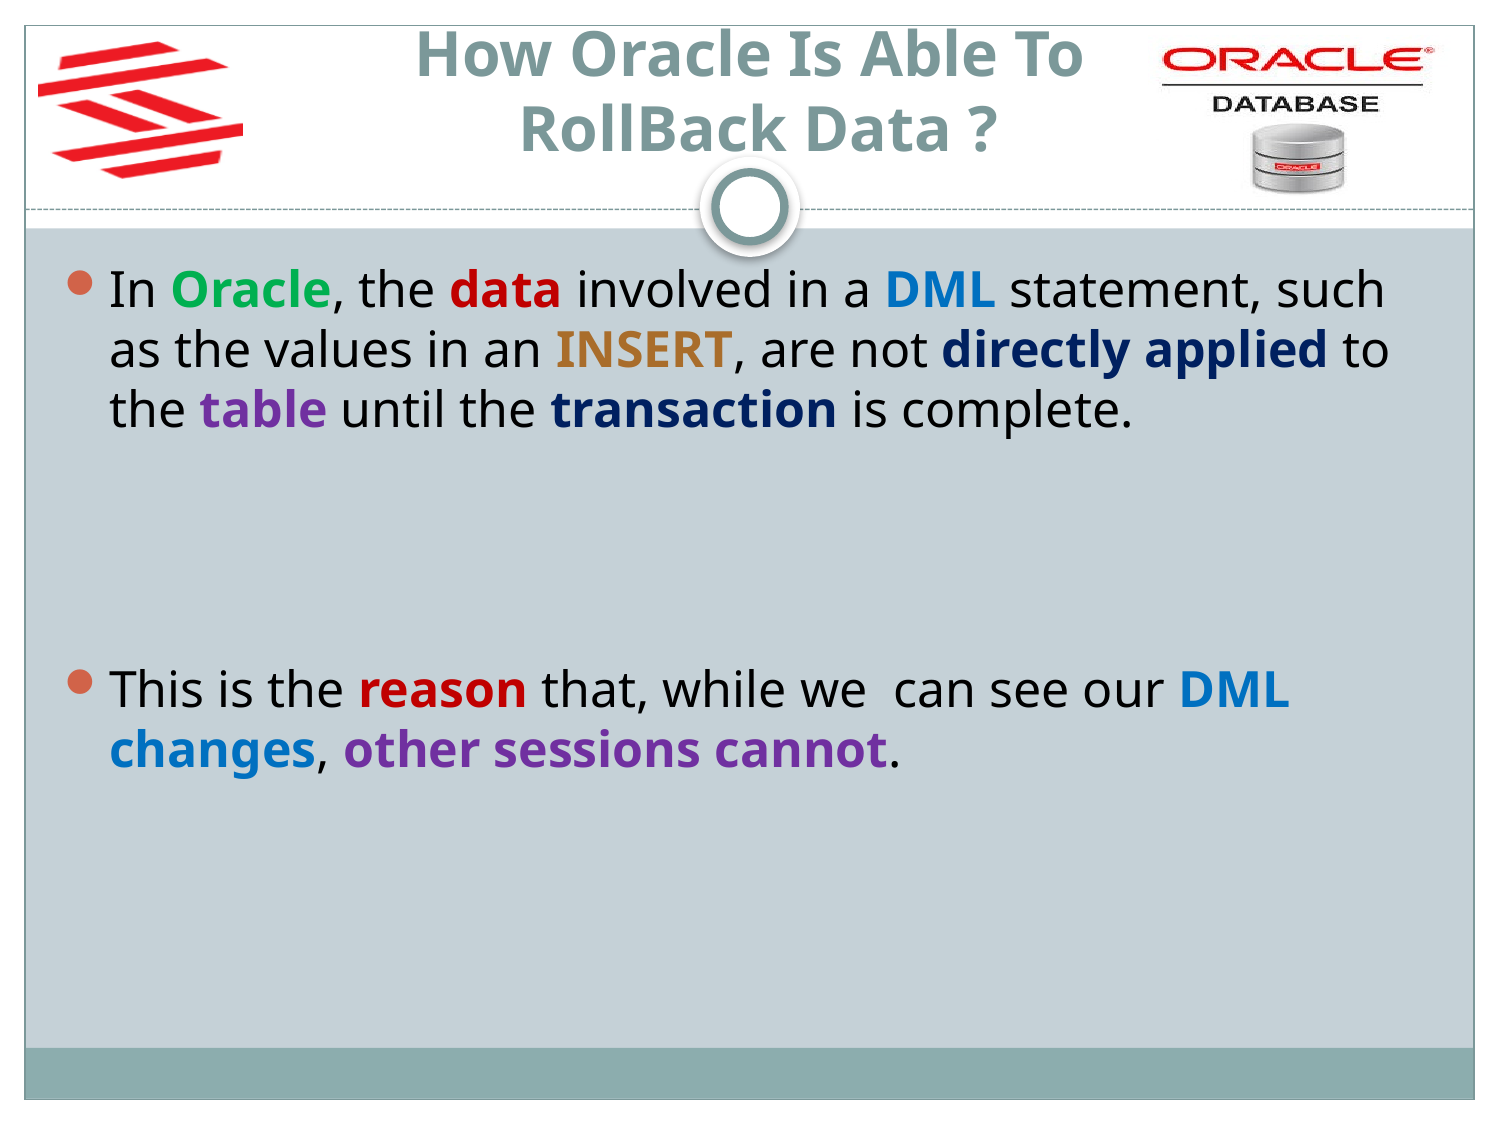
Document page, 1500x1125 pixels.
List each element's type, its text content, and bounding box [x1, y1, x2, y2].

picture [37, 40, 243, 185]
picture [1148, 34, 1453, 200]
title How Oracle Is Able To RollBack Data ? [248, 46, 1141, 172]
list In Oracle, the data involved in a DML statement, such as the values in an INSERT, are not directly applied to the table until the transaction is complete. This is the reason that, while we can see our DML changes, other sessions cannot. [49, 250, 1445, 1047]
